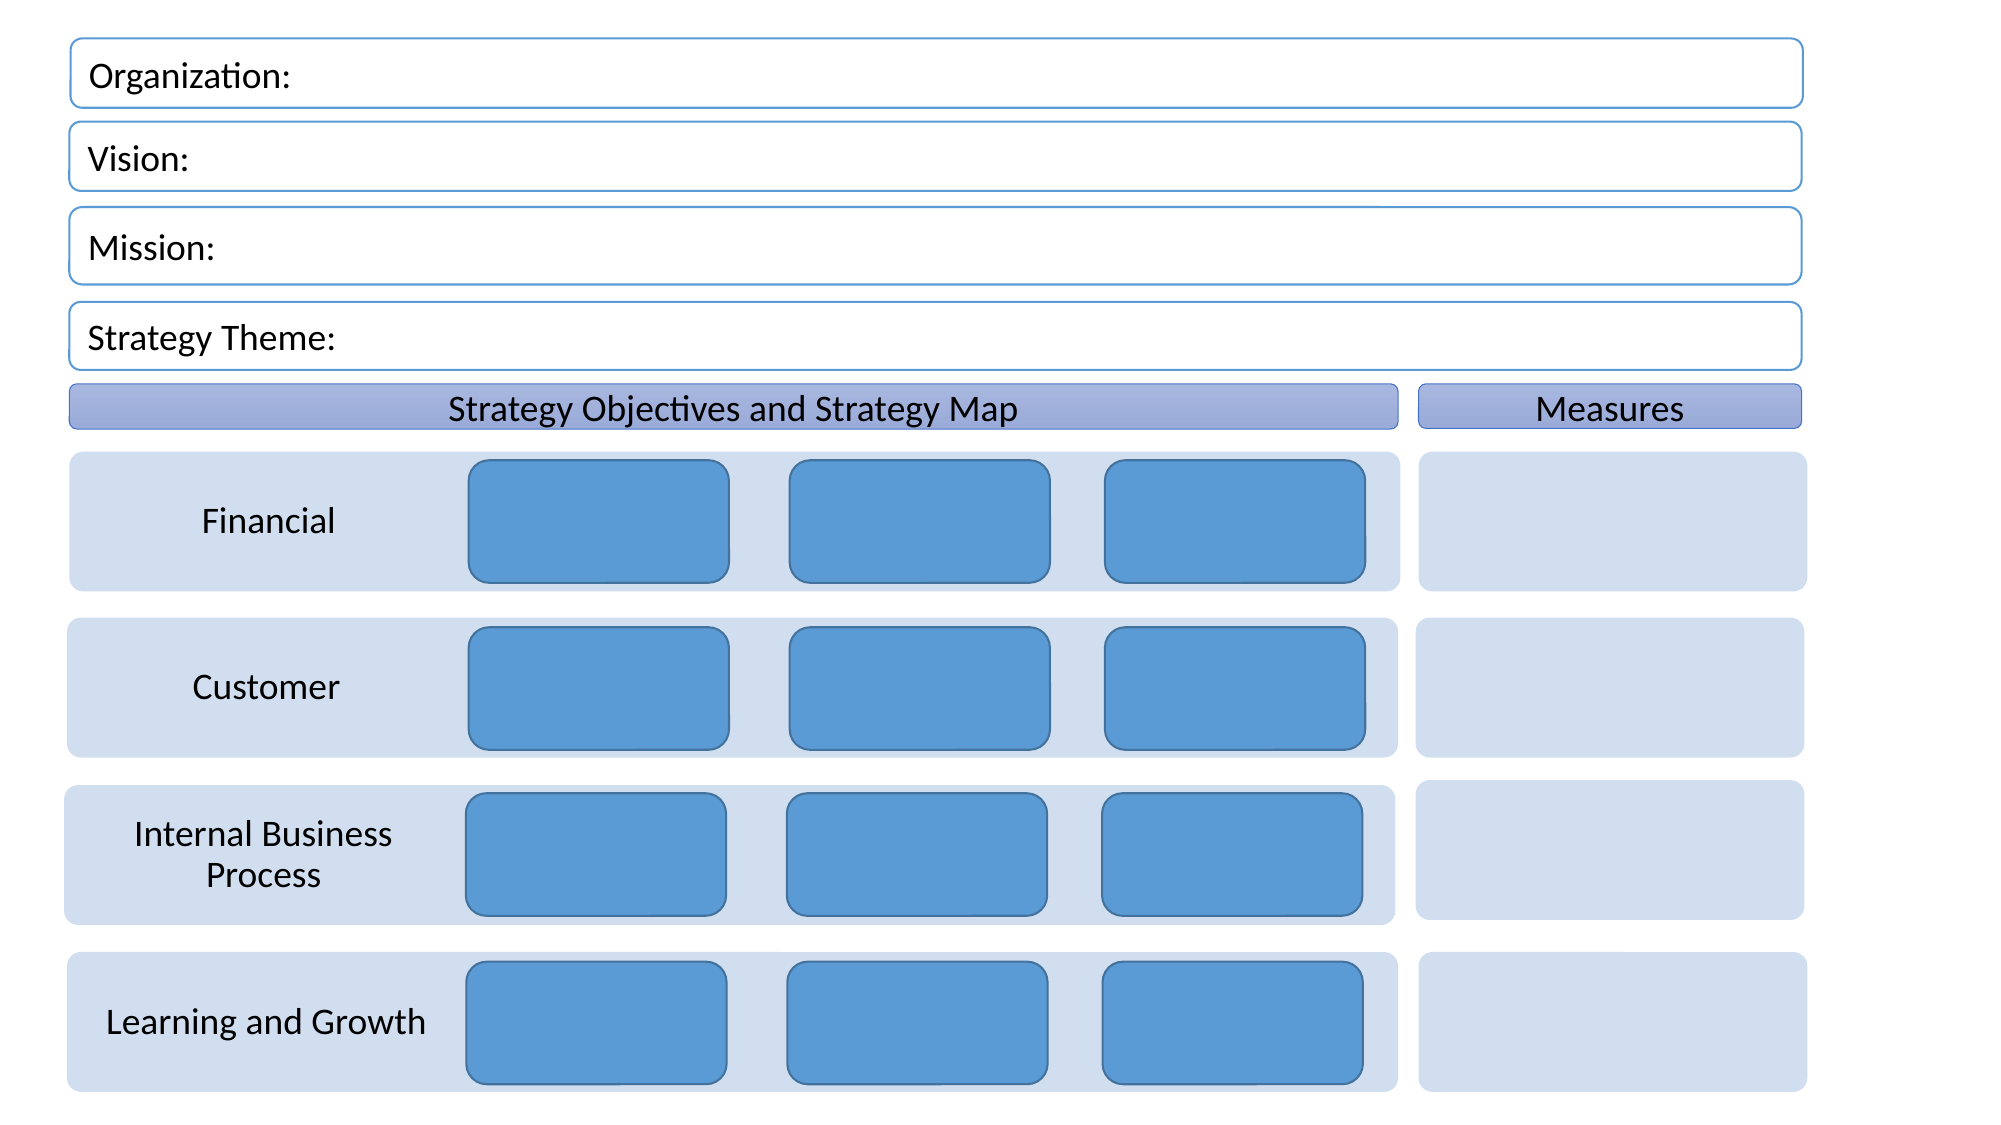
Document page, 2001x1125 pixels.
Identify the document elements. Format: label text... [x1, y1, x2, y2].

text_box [66, 617, 1399, 758]
text_box Strategy Theme: [68, 300, 1803, 371]
text_box Mission: [68, 205, 1803, 286]
text_box Vision: [68, 120, 1803, 192]
text_box [1415, 617, 1805, 758]
text_box [1418, 451, 1808, 592]
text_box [69, 451, 1401, 592]
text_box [66, 951, 1399, 1092]
text_box Organization: [69, 37, 1804, 109]
text_box [1418, 951, 1808, 1092]
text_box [64, 785, 1396, 925]
text_box Strategy Objectives and Strategy Map [68, 383, 1399, 430]
text_box Measures [1417, 383, 1803, 429]
text_box [1415, 780, 1805, 920]
